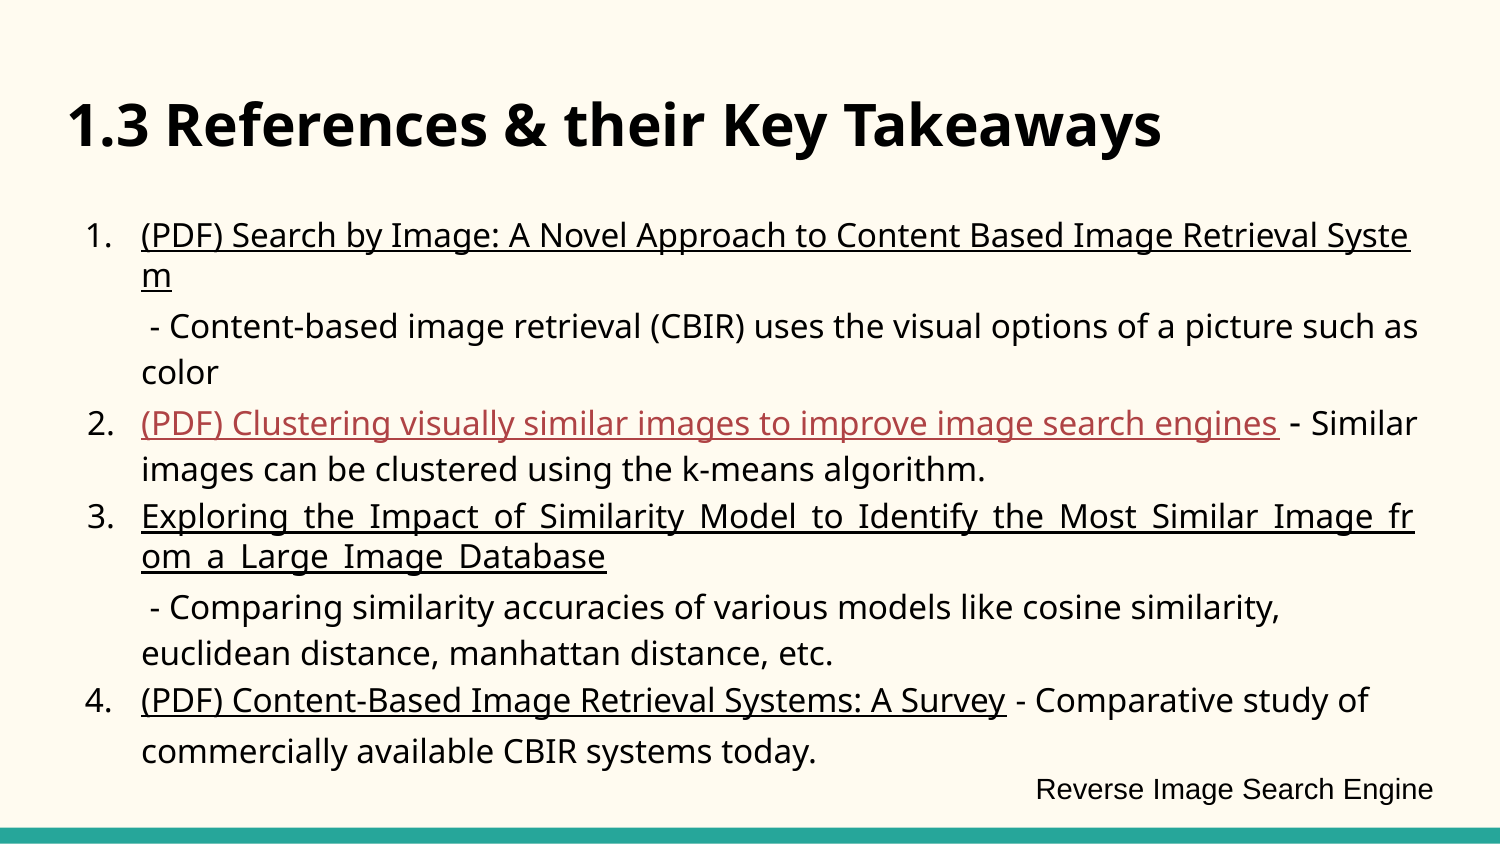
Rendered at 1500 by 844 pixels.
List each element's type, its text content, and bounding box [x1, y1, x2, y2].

list (PDF) Search by Image: A Novel Approach to Content Based Image Retrieval System - Content-based image retrieval (CBIR) uses the visual options of a picture such as color (PDF) Clustering visually similar images to improve image search engines - Similar images can be clustered using the k-means algorithm. Exploring_the_Impact_of_Similarity_Model_to_Identify_the_Most_Similar_Image_from_a_Large_Image_Database - Comparing similarity accuracies of various models like cosine similarity, euclidean distance, manhattan distance, etc. (PDF) Content-Based Image Retrieval Systems: A Survey - Comparative study of commercially available CBIR systems today. [51, 192, 1449, 775]
title 1.3 References & their Key Takeaways [51, 72, 1449, 174]
text_box Reverse Image Search Engine [1020, 755, 1466, 821]
